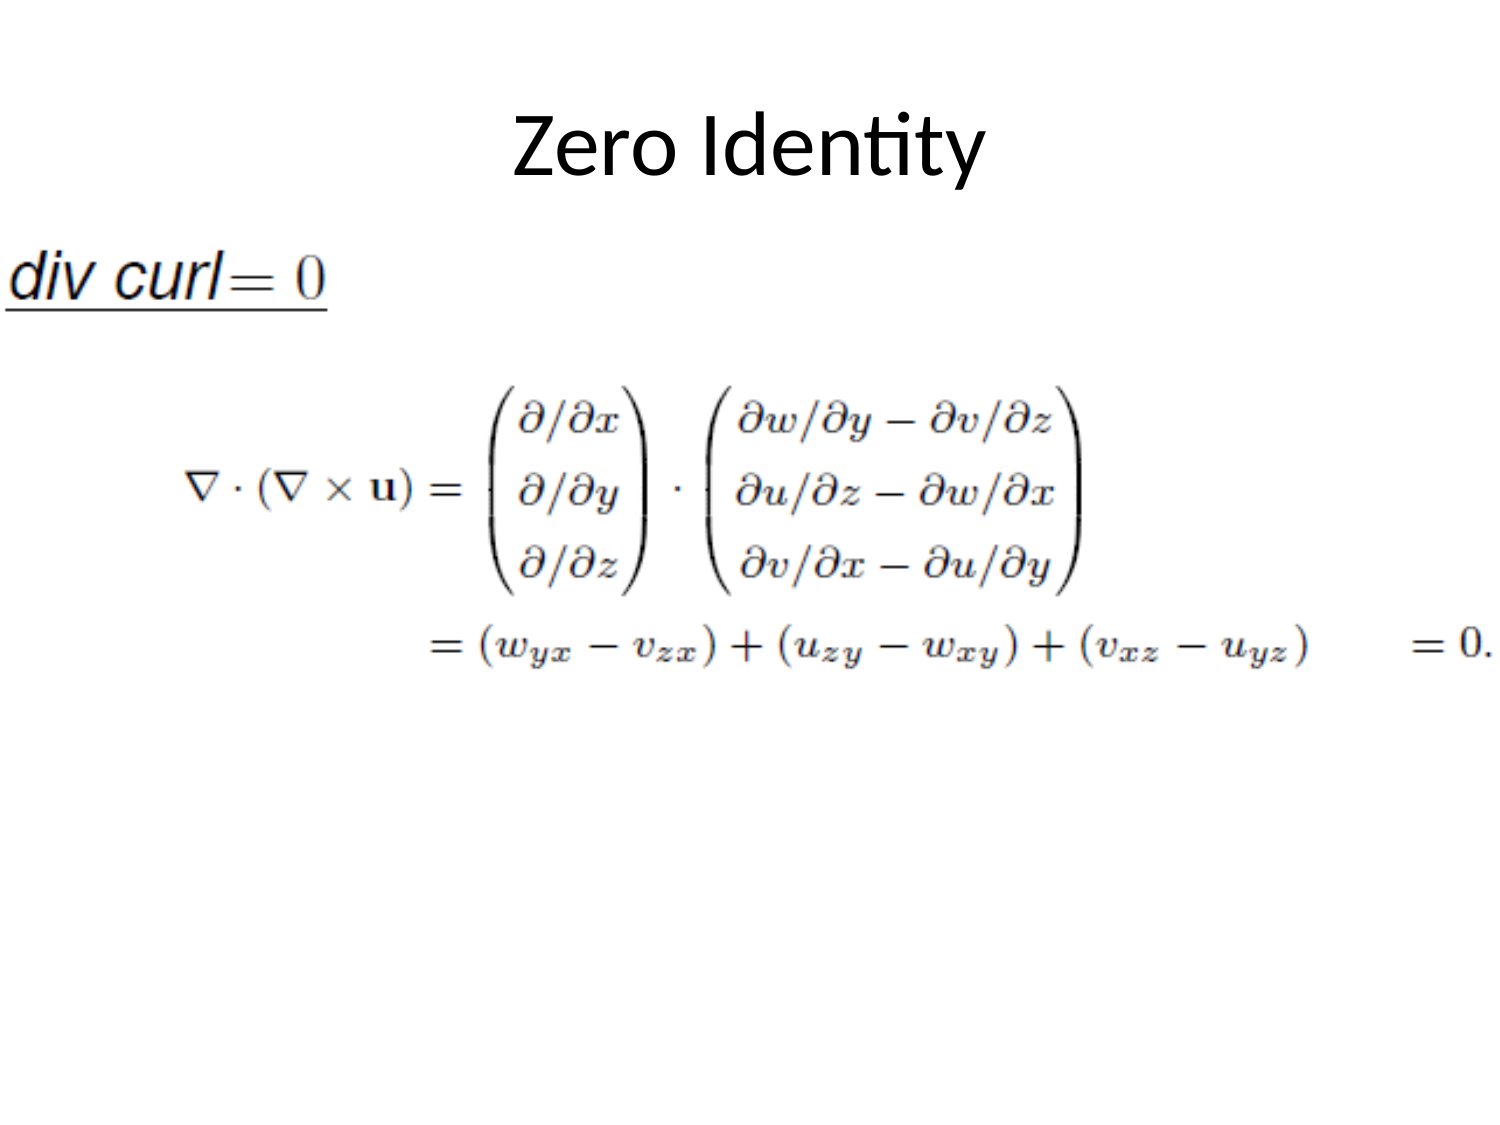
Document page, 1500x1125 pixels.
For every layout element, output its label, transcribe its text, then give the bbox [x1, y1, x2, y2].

picture [0, 237, 1500, 688]
title Zero Identity [75, 45, 1425, 233]
